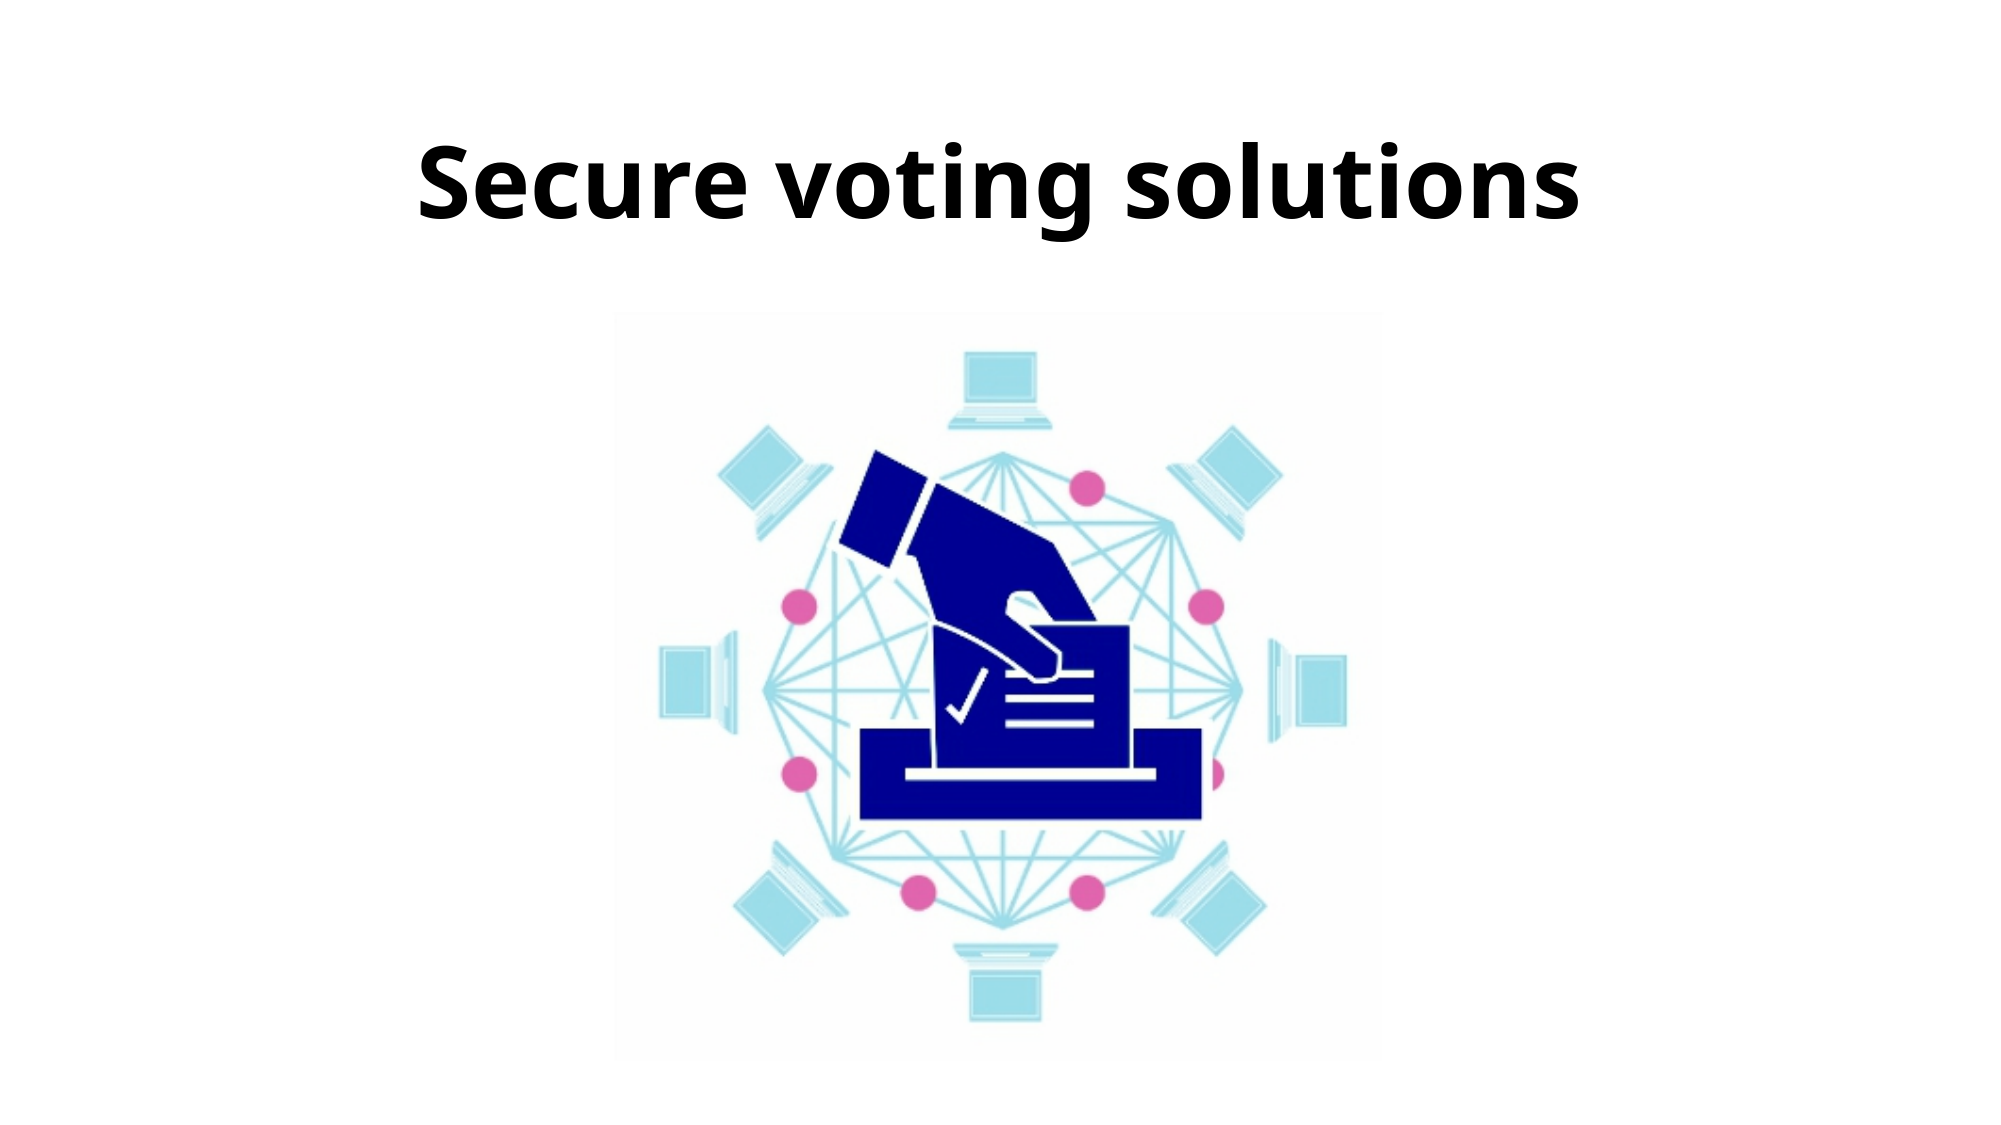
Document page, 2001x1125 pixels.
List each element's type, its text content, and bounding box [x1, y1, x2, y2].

picture [500, 247, 1500, 1115]
text_box Secure voting solutions [0, 111, 2000, 247]
